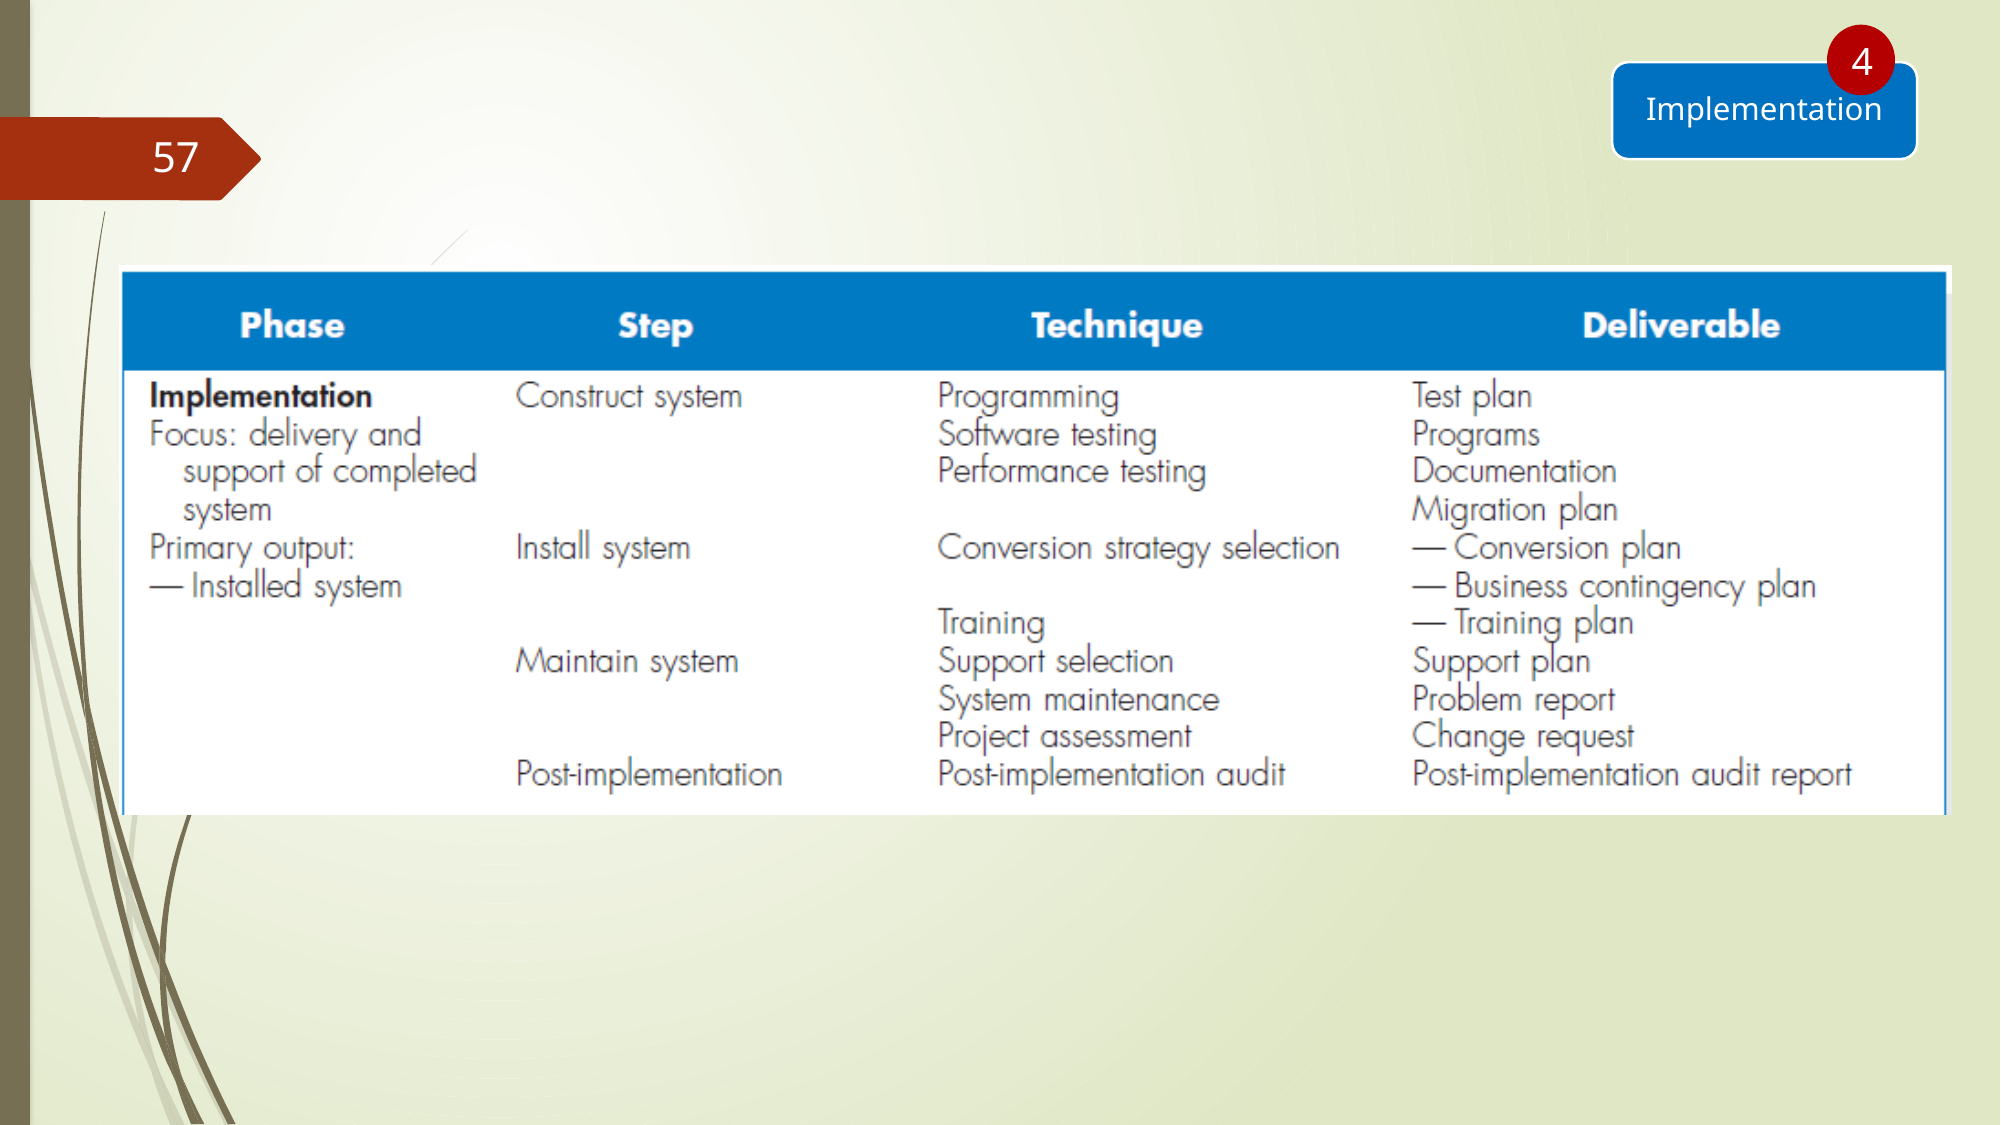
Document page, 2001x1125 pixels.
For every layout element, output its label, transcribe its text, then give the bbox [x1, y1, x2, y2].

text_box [1611, 61, 1918, 160]
picture [118, 265, 1952, 815]
slide_number 57 [87, 129, 216, 190]
text_box 4 [1825, 23, 1897, 61]
